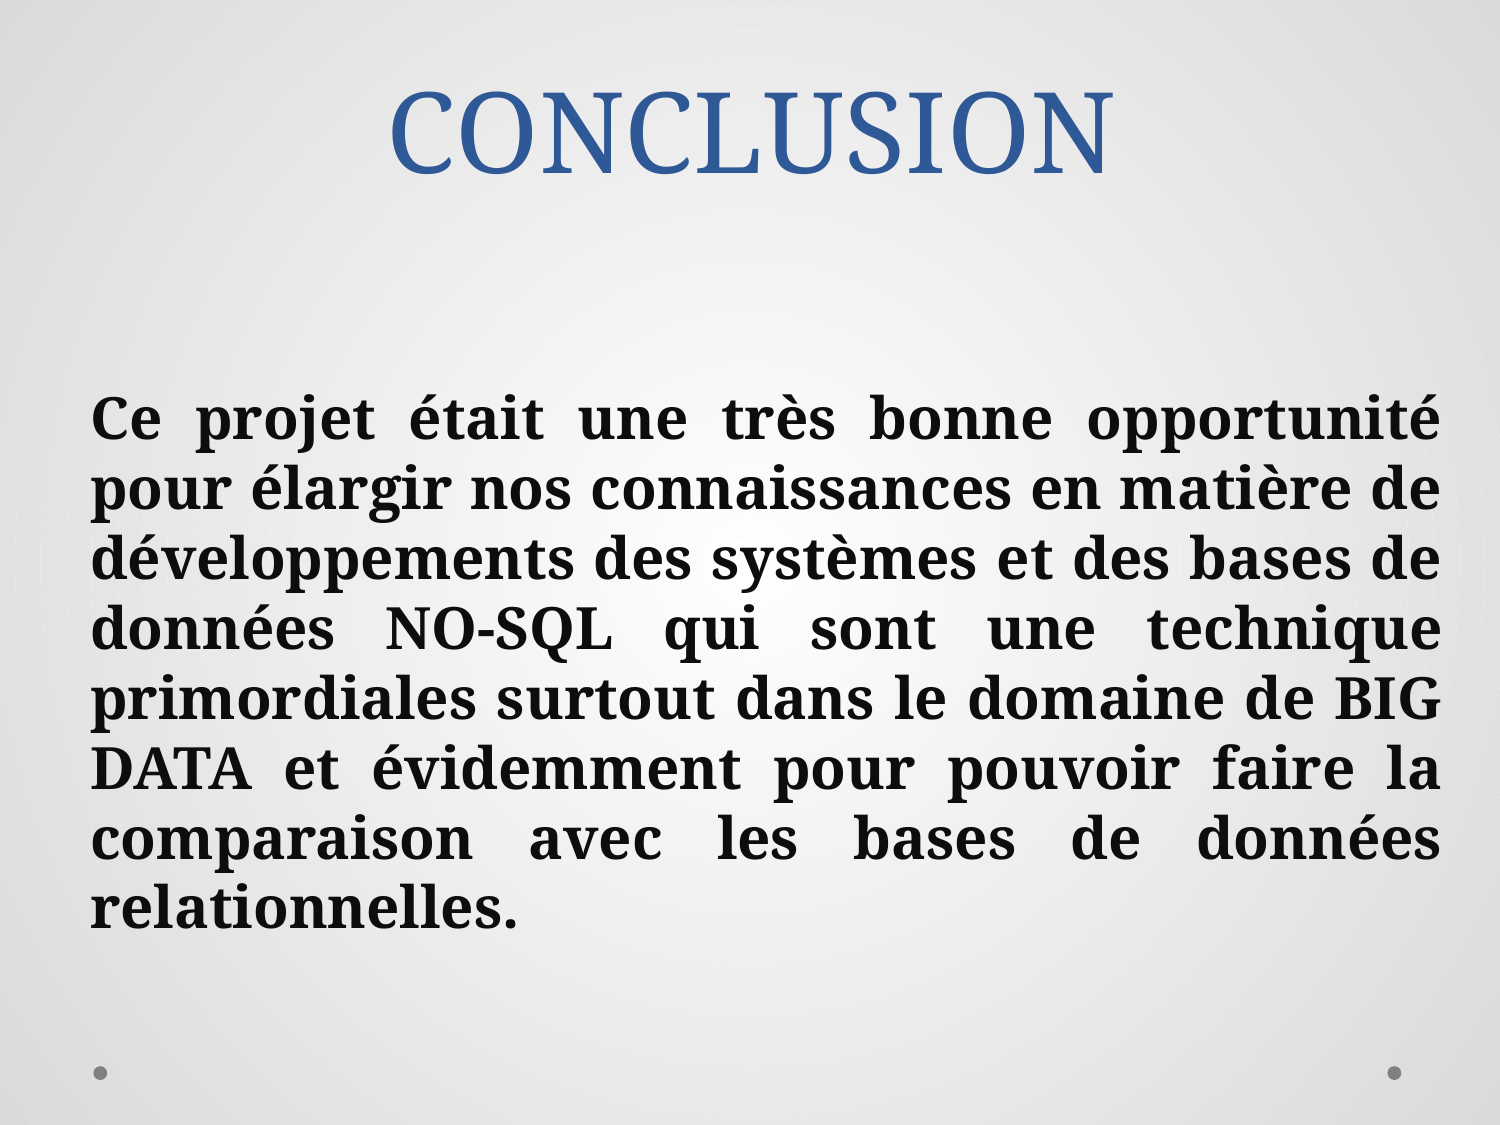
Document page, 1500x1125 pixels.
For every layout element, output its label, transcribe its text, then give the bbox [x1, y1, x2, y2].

title CONCLUSION [76, 30, 1427, 204]
text_box Ce projet était une très bonne opportunité pour élargir nos connaissances en matière de développements des systèmes et des bases de données NO-SQL qui sont une technique primordiales surtout dans le domaine de BIG DATA et évidemment pour pouvoir faire la comparaison avec les bases de données relationnelles. [75, 373, 1458, 994]
